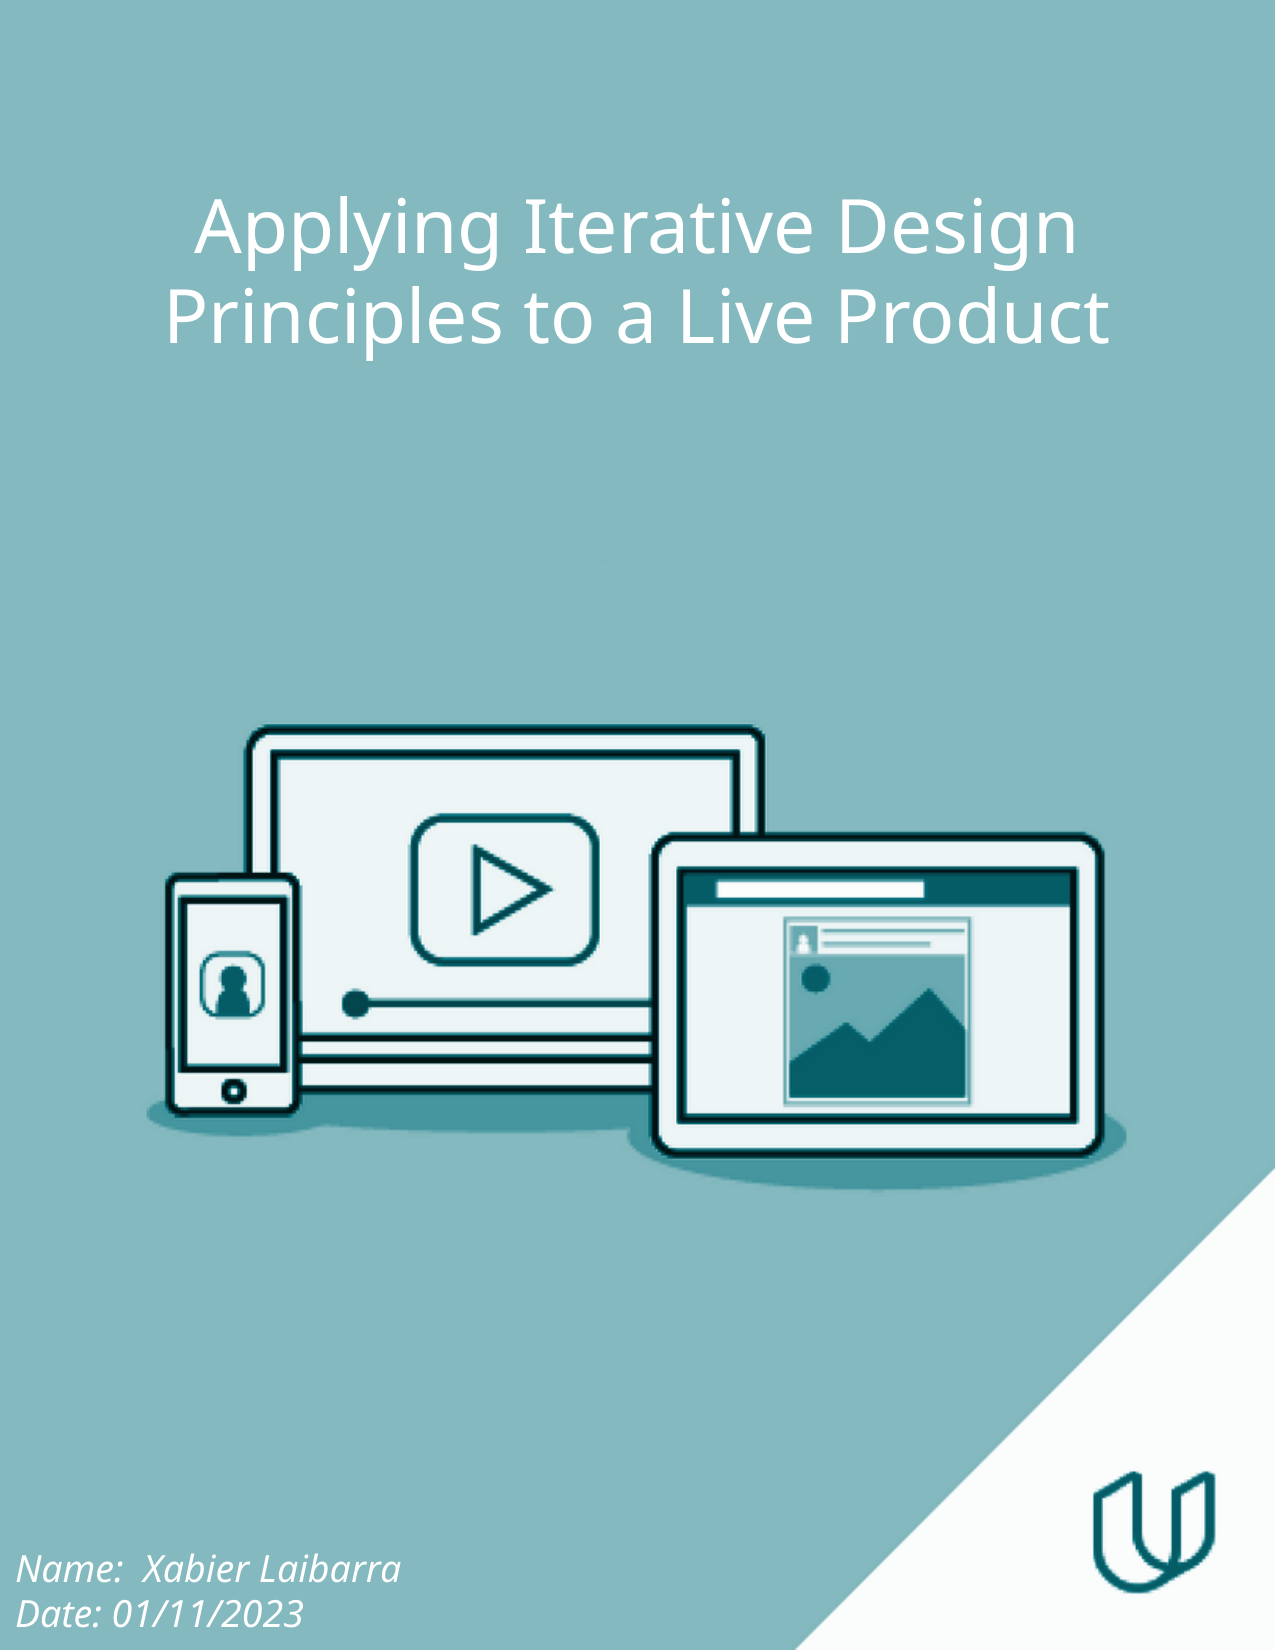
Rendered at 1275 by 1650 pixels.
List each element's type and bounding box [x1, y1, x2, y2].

text_box [0, 0, 1275, 1650]
